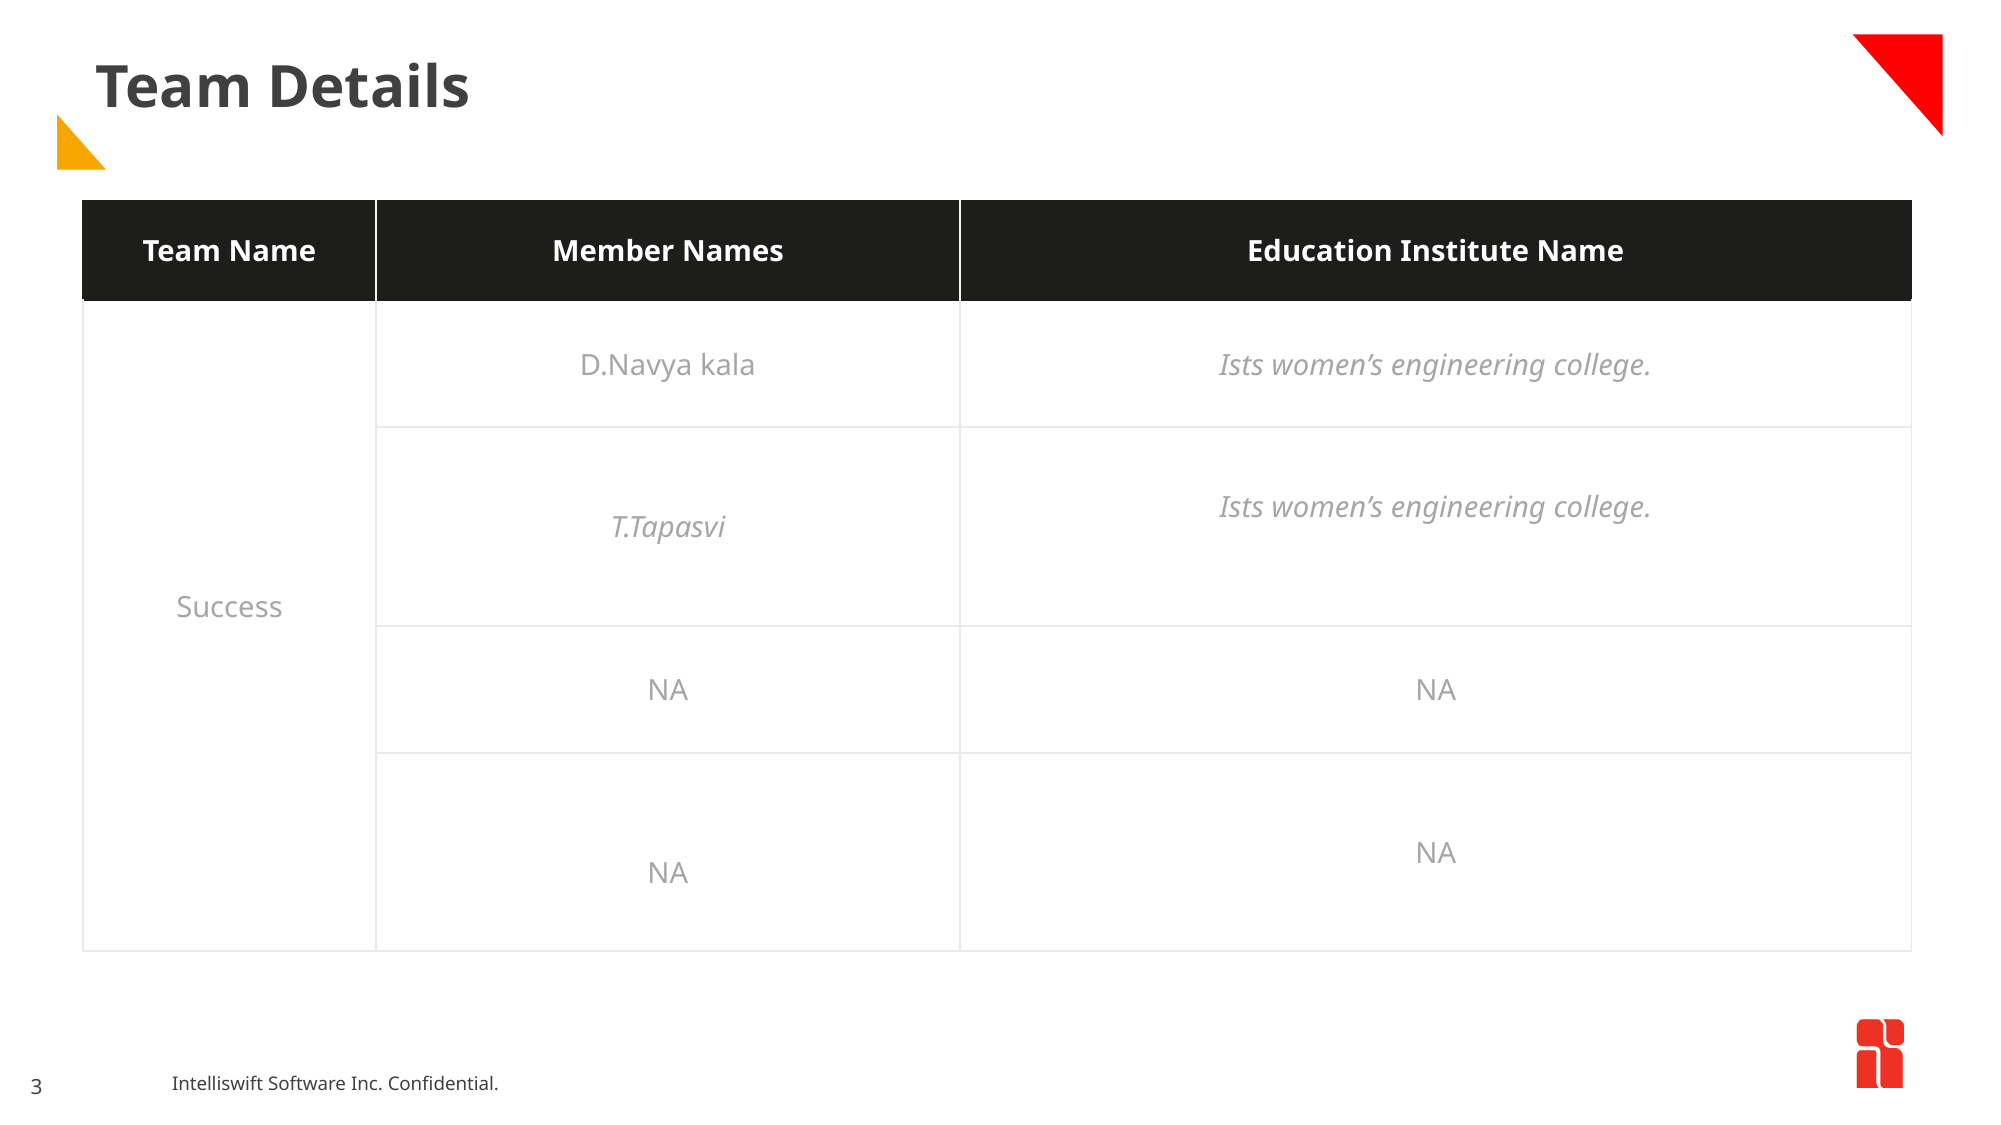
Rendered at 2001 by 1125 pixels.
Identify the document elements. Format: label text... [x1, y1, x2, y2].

table_cell D.Navya kala [377, 301, 959, 426]
title Team Details [95, 56, 1898, 121]
table_header Member Names [377, 202, 959, 299]
picture [1845, 1007, 1915, 1096]
table_cell NA [377, 627, 959, 752]
table_cell NA [377, 754, 959, 950]
table_cell NA [961, 754, 1911, 950]
table_cell Ists women’s engineering college. [961, 428, 1911, 625]
table_cell Success [84, 301, 375, 950]
table_header Education Institute Name [961, 202, 1911, 299]
table_cell T.Tapasvi [377, 428, 959, 625]
table_header Team Name [84, 202, 375, 299]
table_cell Ists women’s engineering college. [961, 301, 1911, 426]
table_cell NA [961, 627, 1911, 752]
